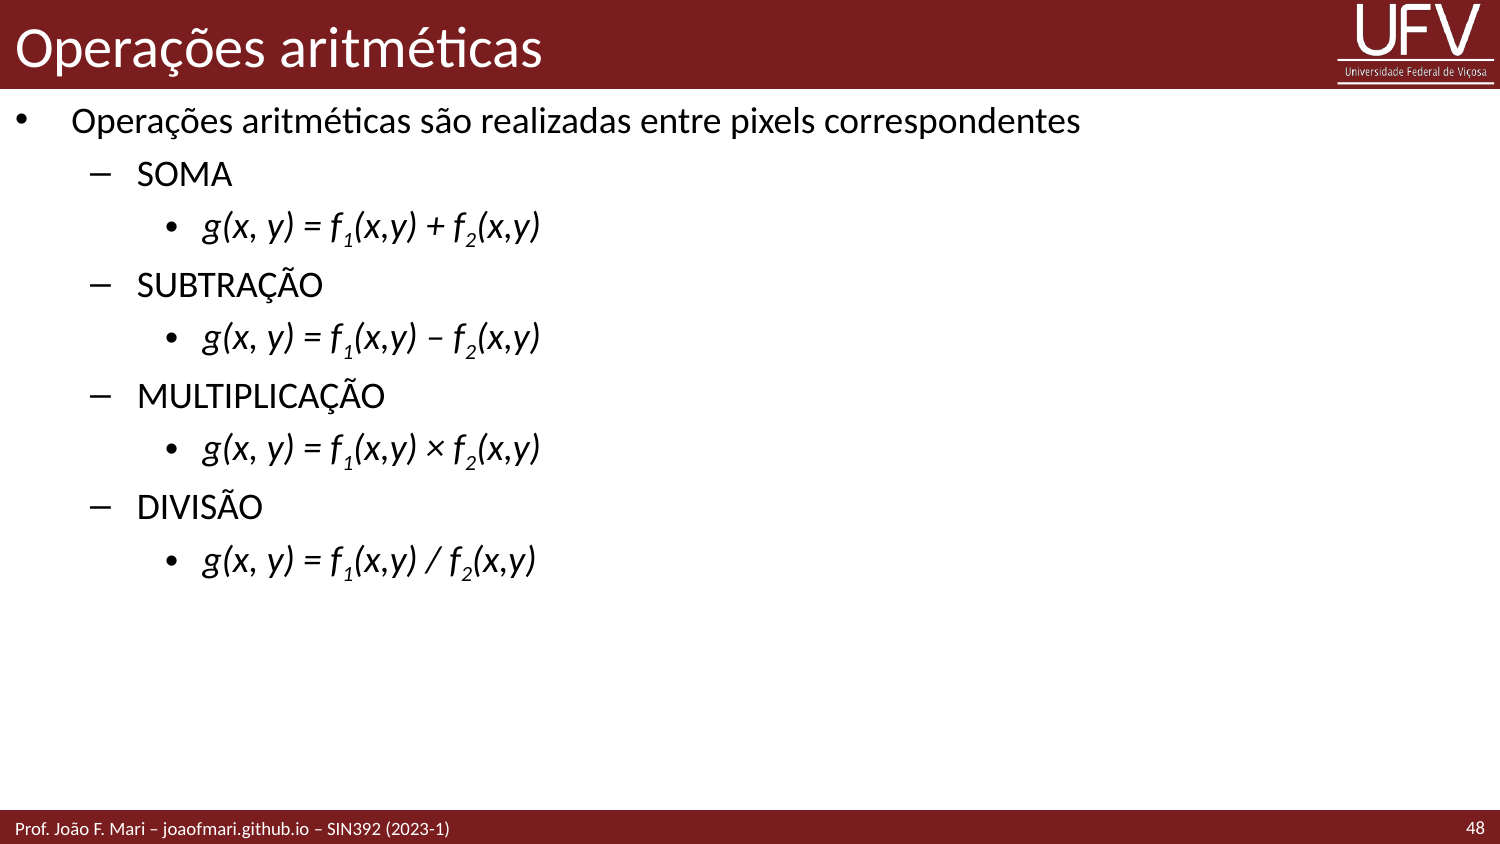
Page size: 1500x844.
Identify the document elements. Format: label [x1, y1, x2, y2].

title [0, 0, 1500, 88]
slide_number [1328, 811, 1500, 844]
footer [0, 812, 1034, 844]
list [0, 88, 1500, 812]
